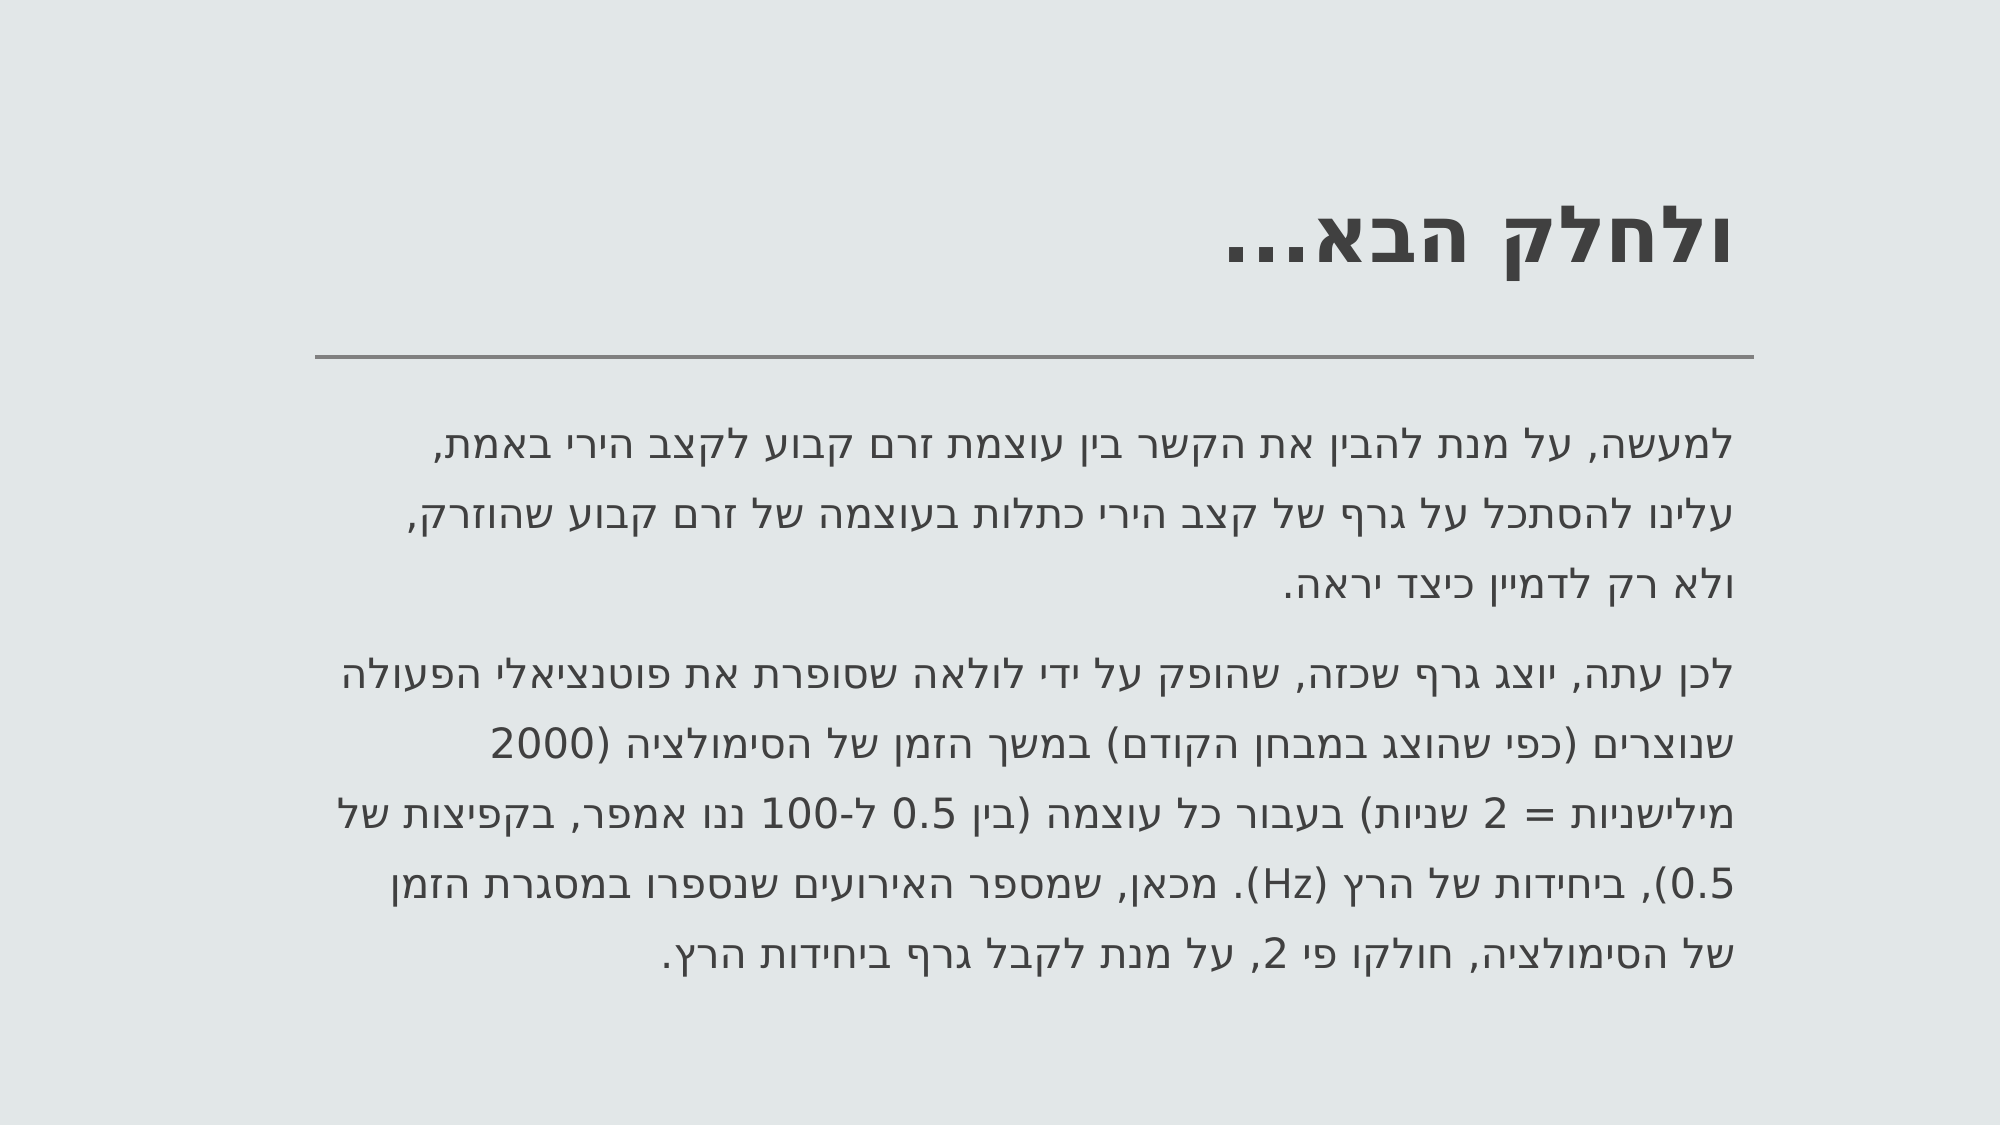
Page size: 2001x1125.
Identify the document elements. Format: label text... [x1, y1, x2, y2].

title ולחלק הבא... [315, 72, 1754, 294]
list למעשה, על מנת להבין את הקשר בין עוצמת זרם קבוע לקצב הירי באמת, עלינו להסתכל על גרף של קצב הירי כתלות בעוצמה של זרם קבוע שהוזרק, ולא רק לדמיין כיצד יראה. לכן עתה, יוצג גרף שכזה, שהופק על ידי לולאה שסופרת את פוטנציאלי הפעולה שנוצרים (כפי שהוצג במבחן הקודם) במשך הזמן של הסימולציה (2000 מילישניות = 2 שניות) בעבור כל עוצמה (בין 0.5 ל-100 ננו אמפר, בקפיצות של 0.5), ביחידות של הרץ (Hz). מכאן, שמספר האירועים שנספרו במסגרת הזמן של הסימולציה, חולקו פי 2, על מנת לקבל גרף ביחידות הרץ. [315, 379, 1754, 979]
